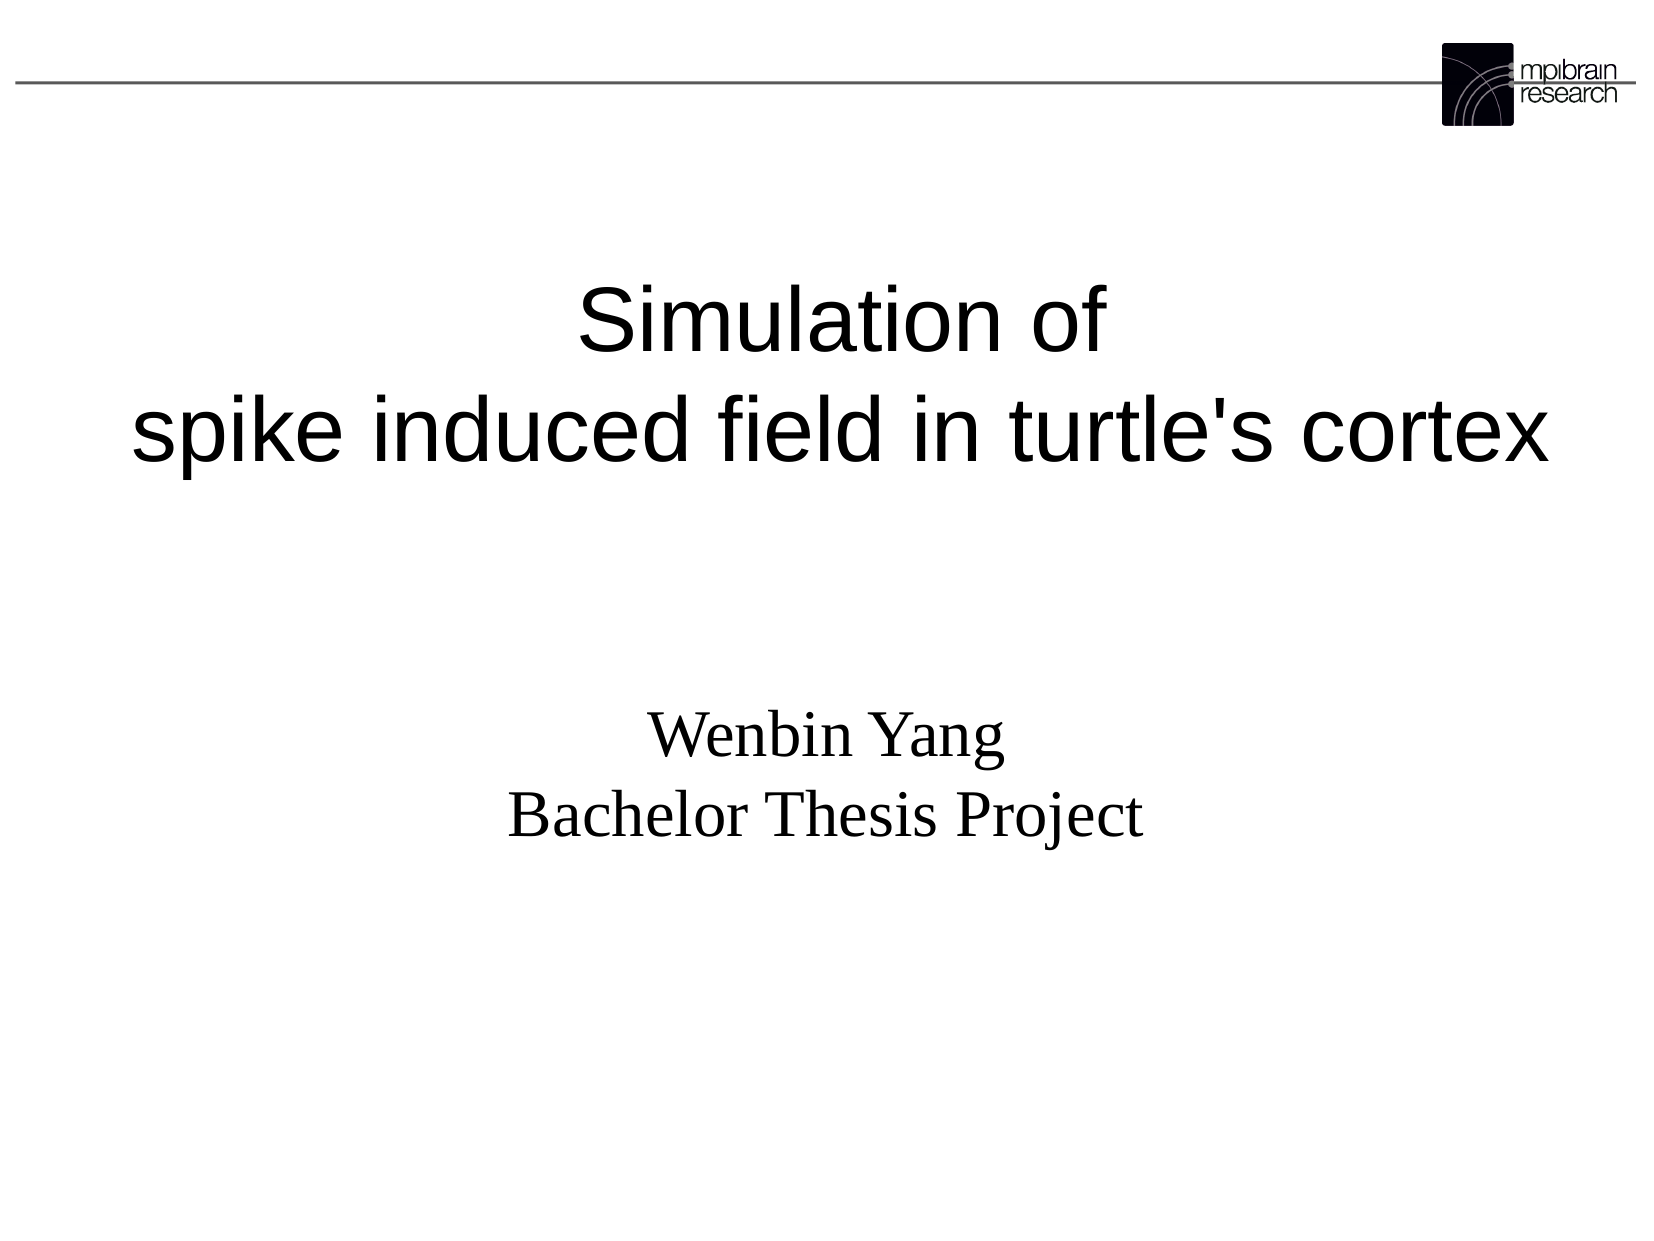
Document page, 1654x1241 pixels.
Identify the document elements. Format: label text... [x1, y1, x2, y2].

text_box Wenbin Yang Bachelor Thesis Project [82, 290, 1571, 1010]
text_box Simulation of spike induced field in turtle's cortex [118, 267, 1567, 473]
